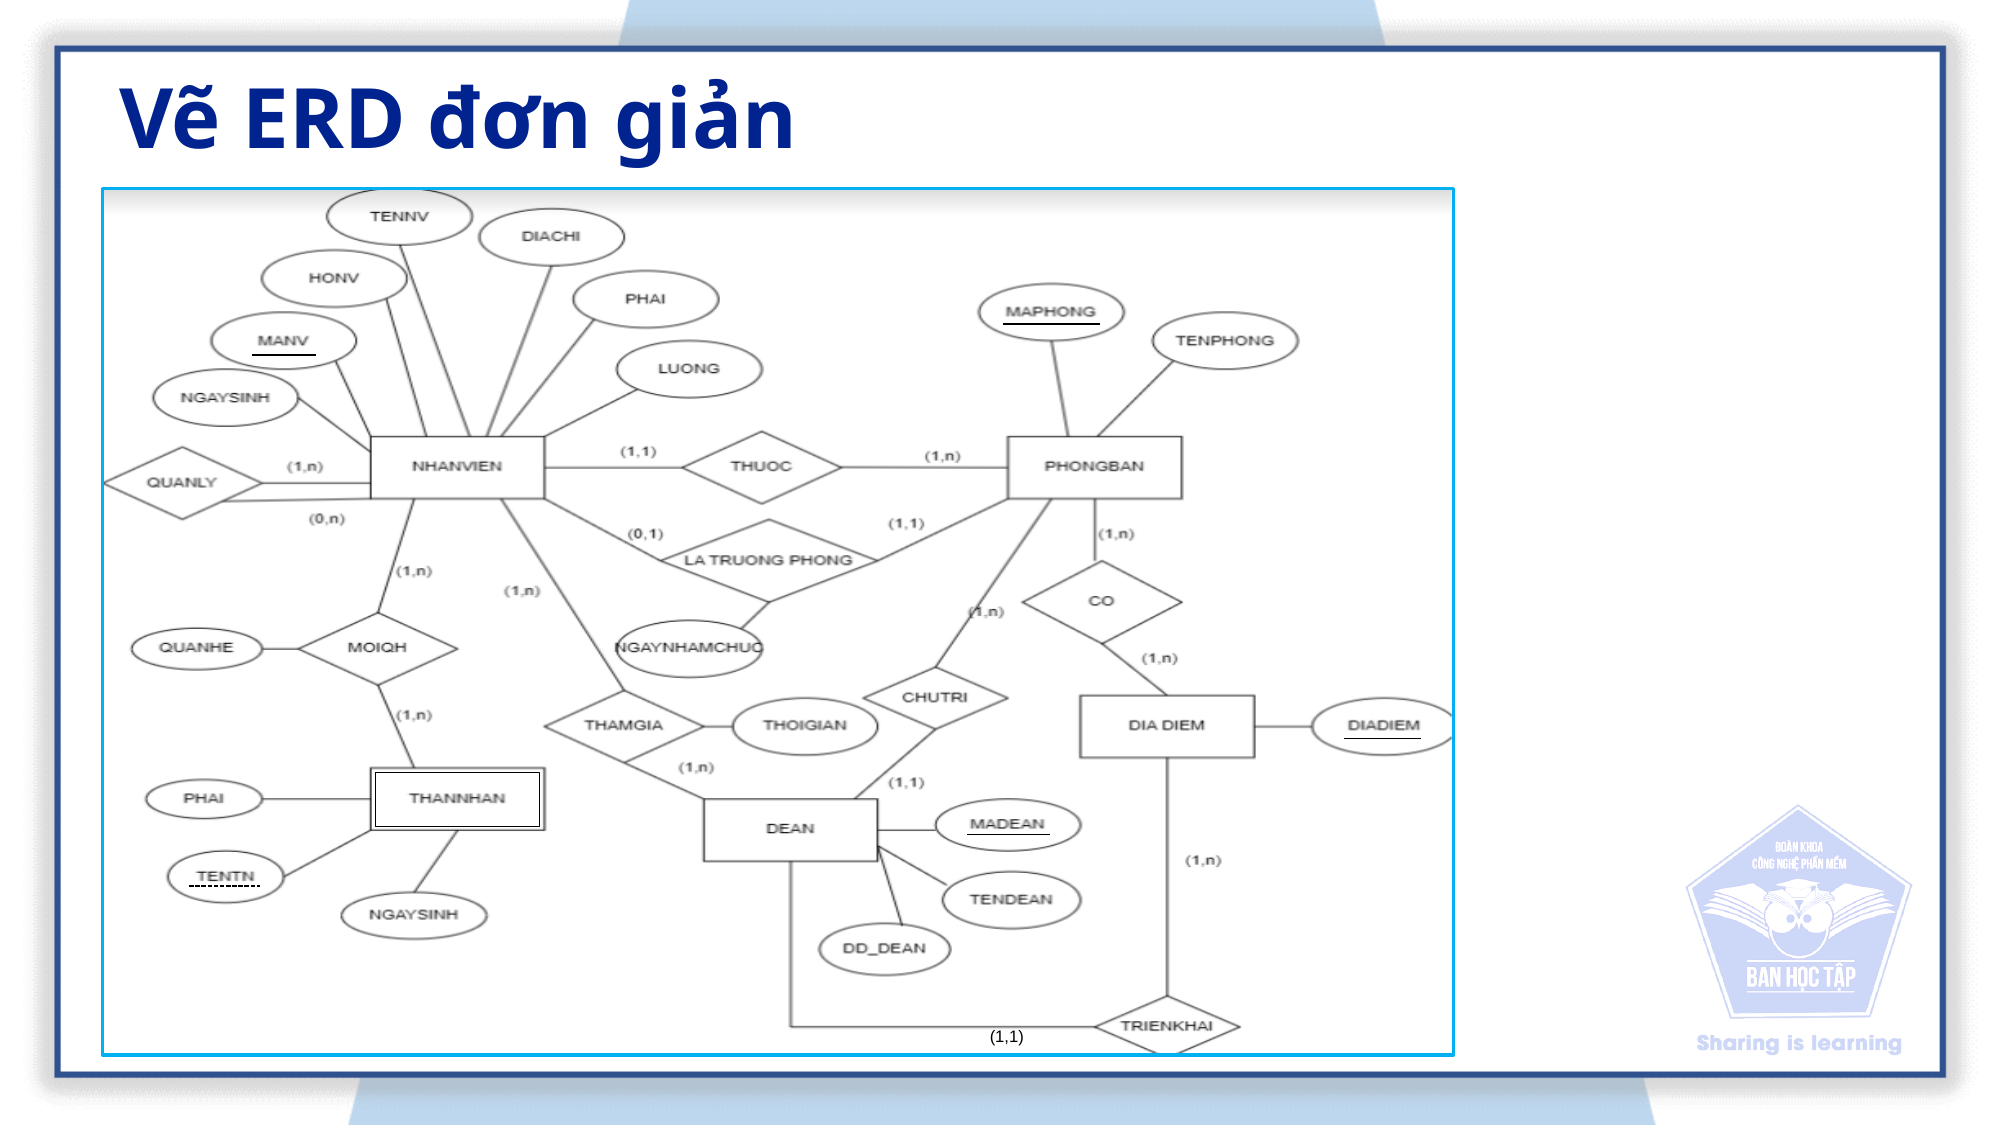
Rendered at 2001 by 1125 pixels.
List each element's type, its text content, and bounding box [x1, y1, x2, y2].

picture [0, 0, 2001, 1125]
slide_number [774, 1070, 1225, 1125]
title Vẽ ERD đơn giản [104, 54, 1896, 190]
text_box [103, 189, 1452, 1054]
